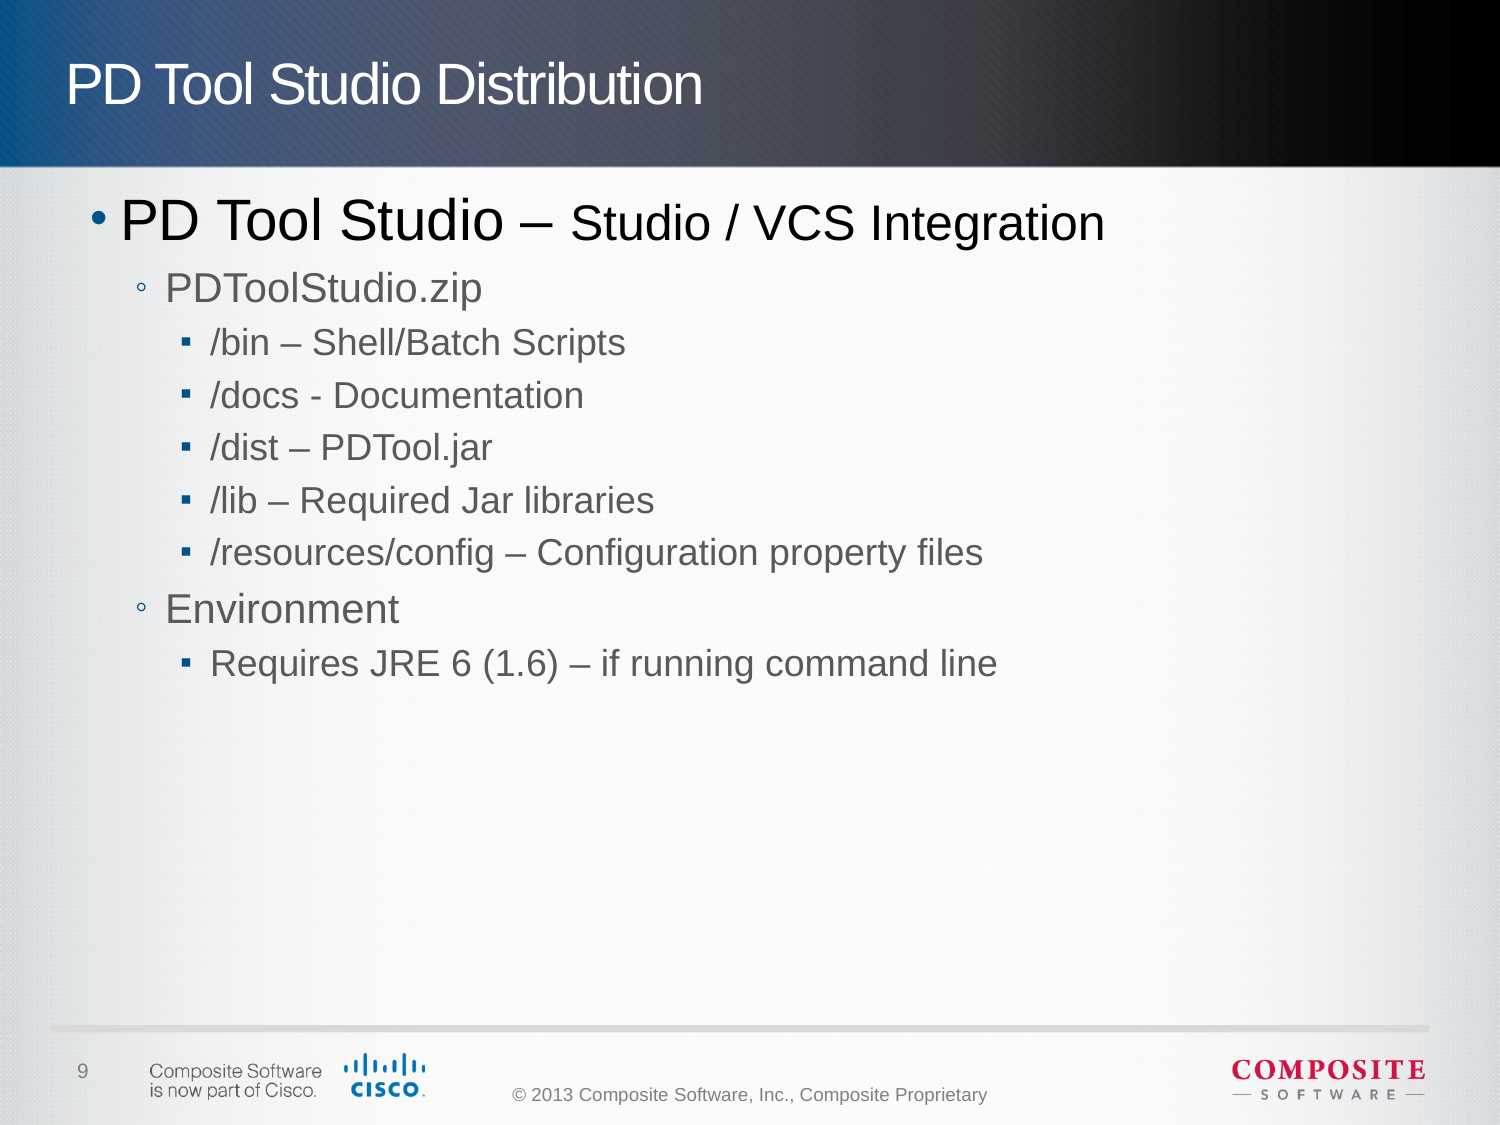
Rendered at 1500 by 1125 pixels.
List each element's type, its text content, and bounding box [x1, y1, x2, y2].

picture [0, 0, 1500, 1125]
title PD Tool Studio Distribution [50, 12, 1450, 150]
list PD Tool Studio – Studio / VCS Integration PDToolStudio.zip /bin – Shell/Batch Scripts /docs - Documentation /dist – PDTool.jar /lib – Required Jar libraries /resources/config – Configuration property files Environment Requires JRE 6 (1.6) – if running command line [75, 174, 1463, 1075]
